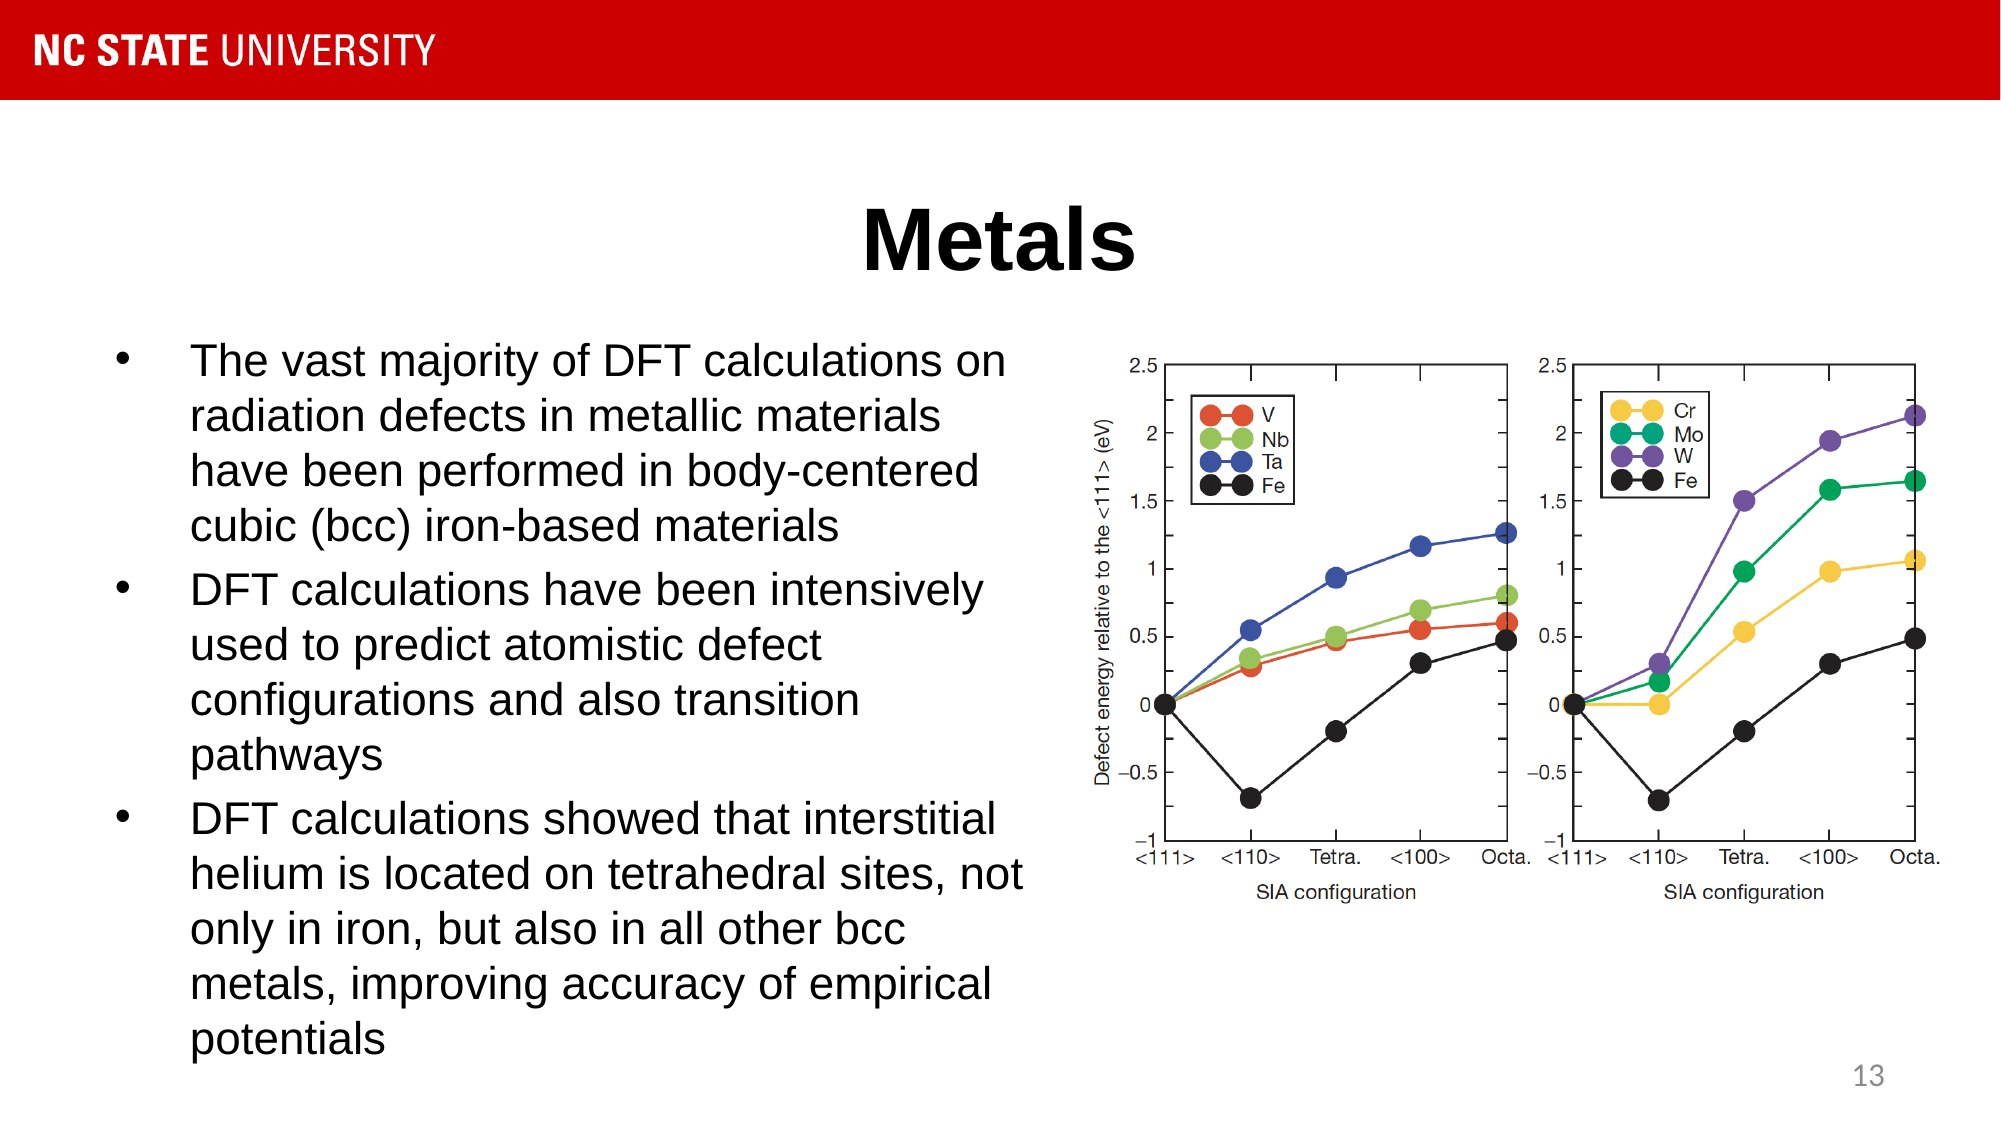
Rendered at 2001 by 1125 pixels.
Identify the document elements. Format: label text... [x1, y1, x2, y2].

slide_number 13 [1433, 1042, 1900, 1103]
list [1073, 335, 1958, 921]
title Metals [99, 147, 1900, 323]
list The vast majority of DFT calculations on radiation defects in metallic materials have been performed in body-centered cubic (bcc) iron-based materials DFT calculations have been intensively used to predict atomistic defect configurations and also transition pathways DFT calculations showed that interstitial helium is located on tetrahedral sites, not only in iron, but also in all other bcc metals, improving accuracy of empirical potentials [99, 322, 1060, 1005]
picture [0, 0, 2001, 100]
